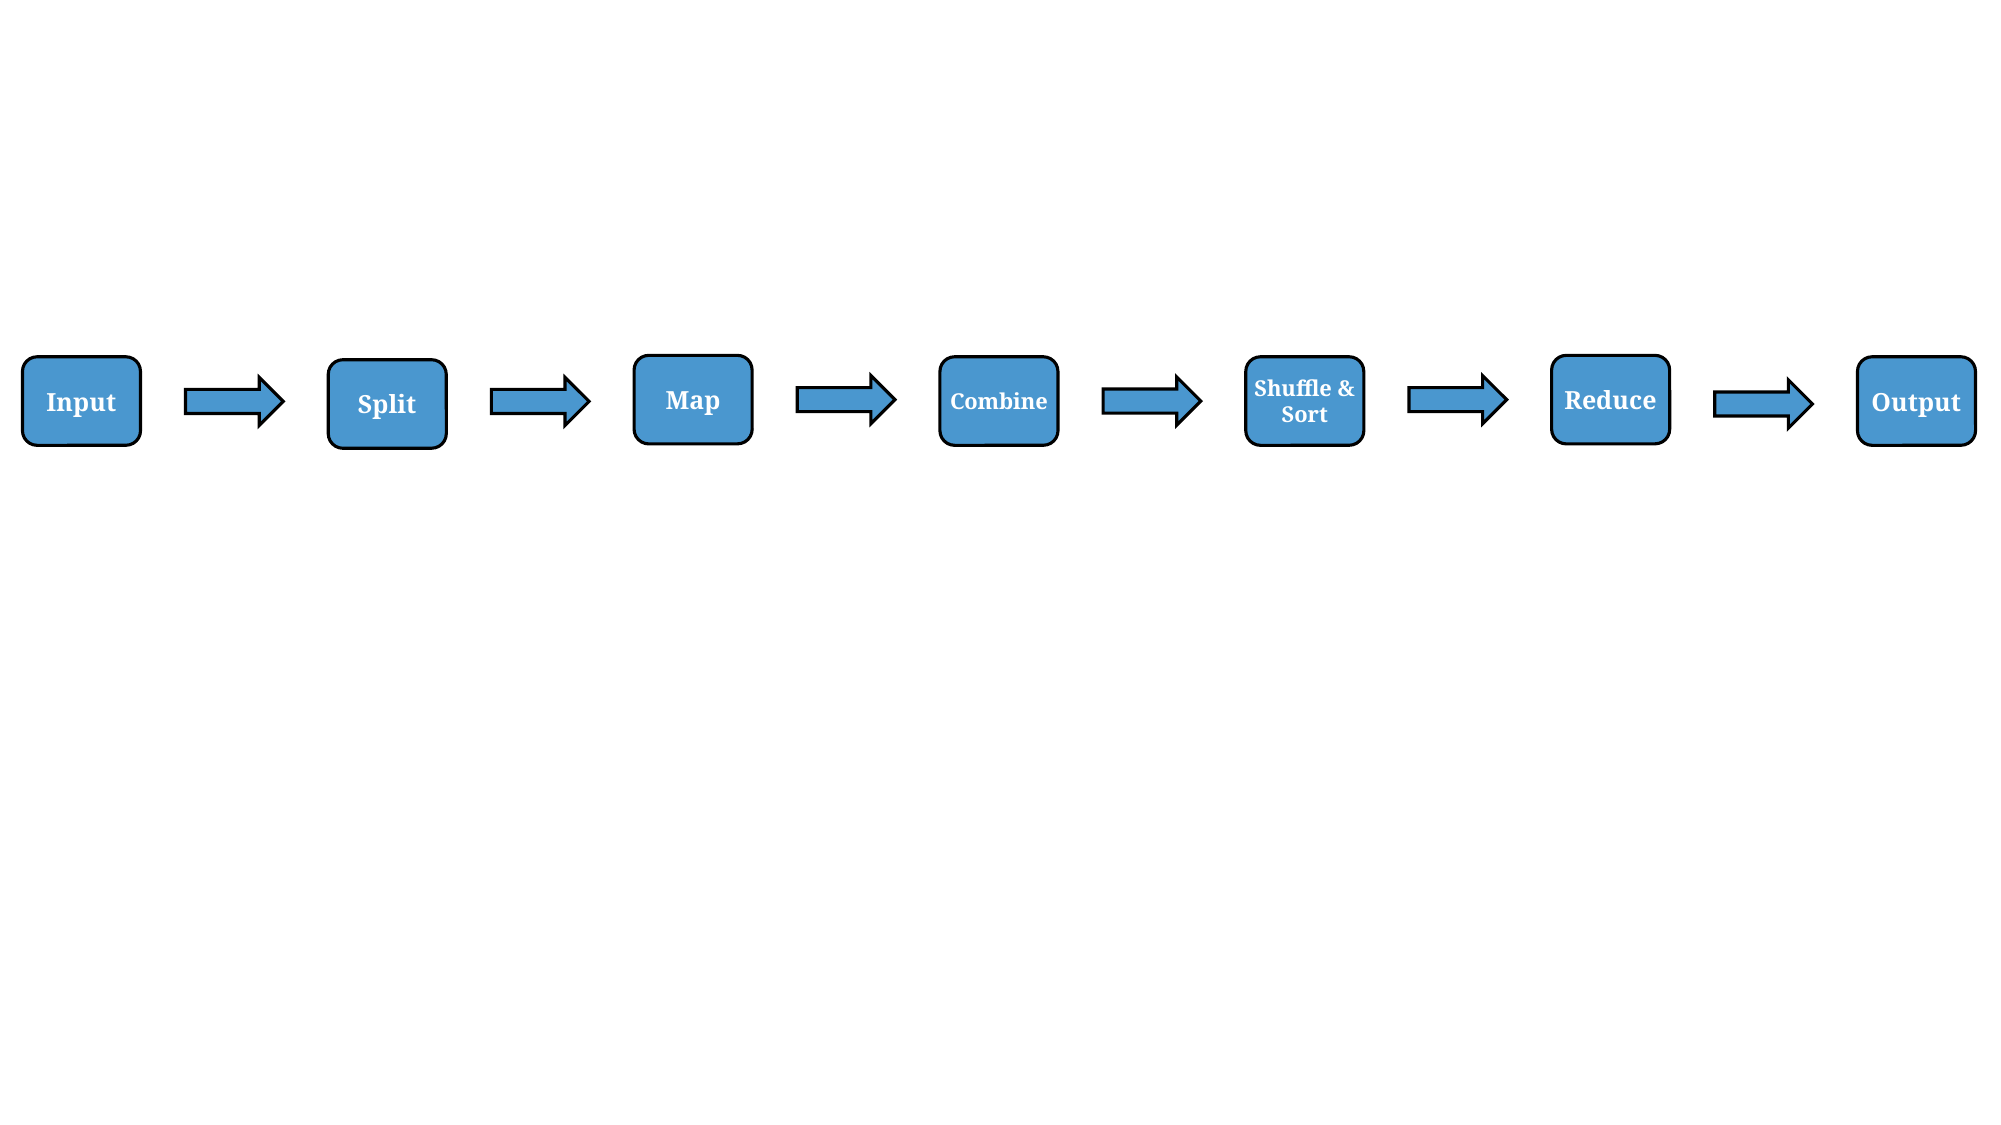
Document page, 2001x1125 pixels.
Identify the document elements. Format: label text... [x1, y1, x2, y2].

text_box Reduce [1550, 354, 1671, 445]
text_box Output [1856, 355, 1977, 447]
text_box Combine [938, 355, 1060, 447]
text_box [184, 374, 285, 428]
text_box [796, 373, 897, 427]
text_box Split [327, 358, 448, 450]
text_box Input [21, 355, 142, 447]
text_box [1407, 373, 1509, 427]
text_box [1102, 374, 1203, 428]
text_box [490, 374, 591, 428]
text_box [1713, 377, 1814, 431]
text_box Shuffle & Sort [1244, 355, 1365, 447]
text_box Map [633, 354, 754, 445]
